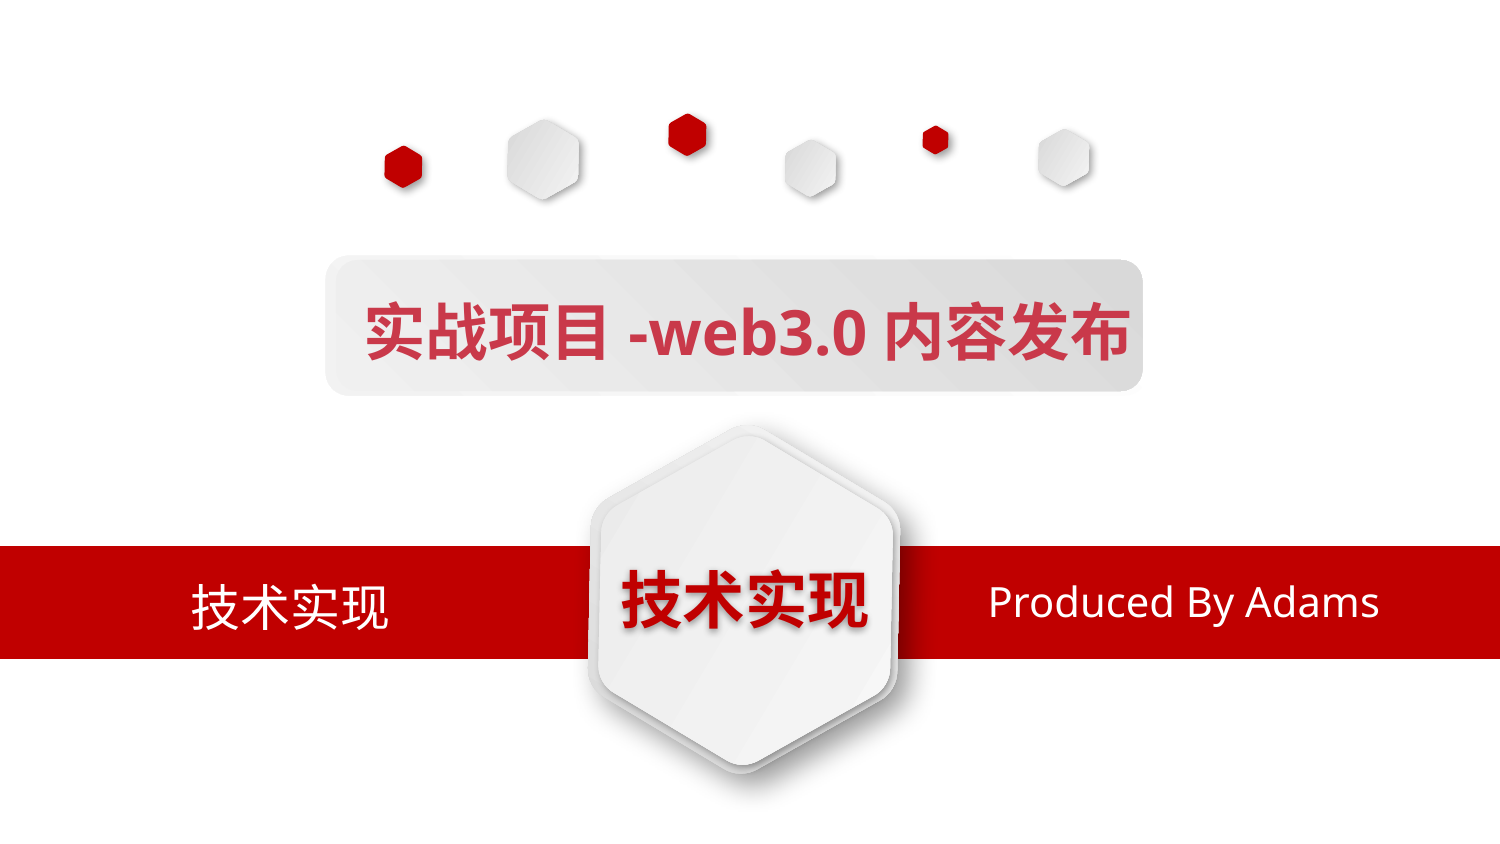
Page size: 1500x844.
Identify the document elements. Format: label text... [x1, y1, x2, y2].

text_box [325, 255, 1148, 396]
text_box [668, 113, 707, 156]
text_box 实战项目-web3.0内容发布 [337, 285, 1159, 451]
text_box [507, 119, 579, 200]
text_box [785, 139, 836, 197]
text_box [0, 546, 571, 659]
text_box [1038, 129, 1090, 186]
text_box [571, 443, 918, 756]
text_box [929, 546, 1500, 659]
text_box [922, 125, 949, 155]
text_box 技术实现 [26, 568, 555, 644]
text_box [384, 145, 423, 188]
text_box Produced By Adams [972, 568, 1499, 634]
